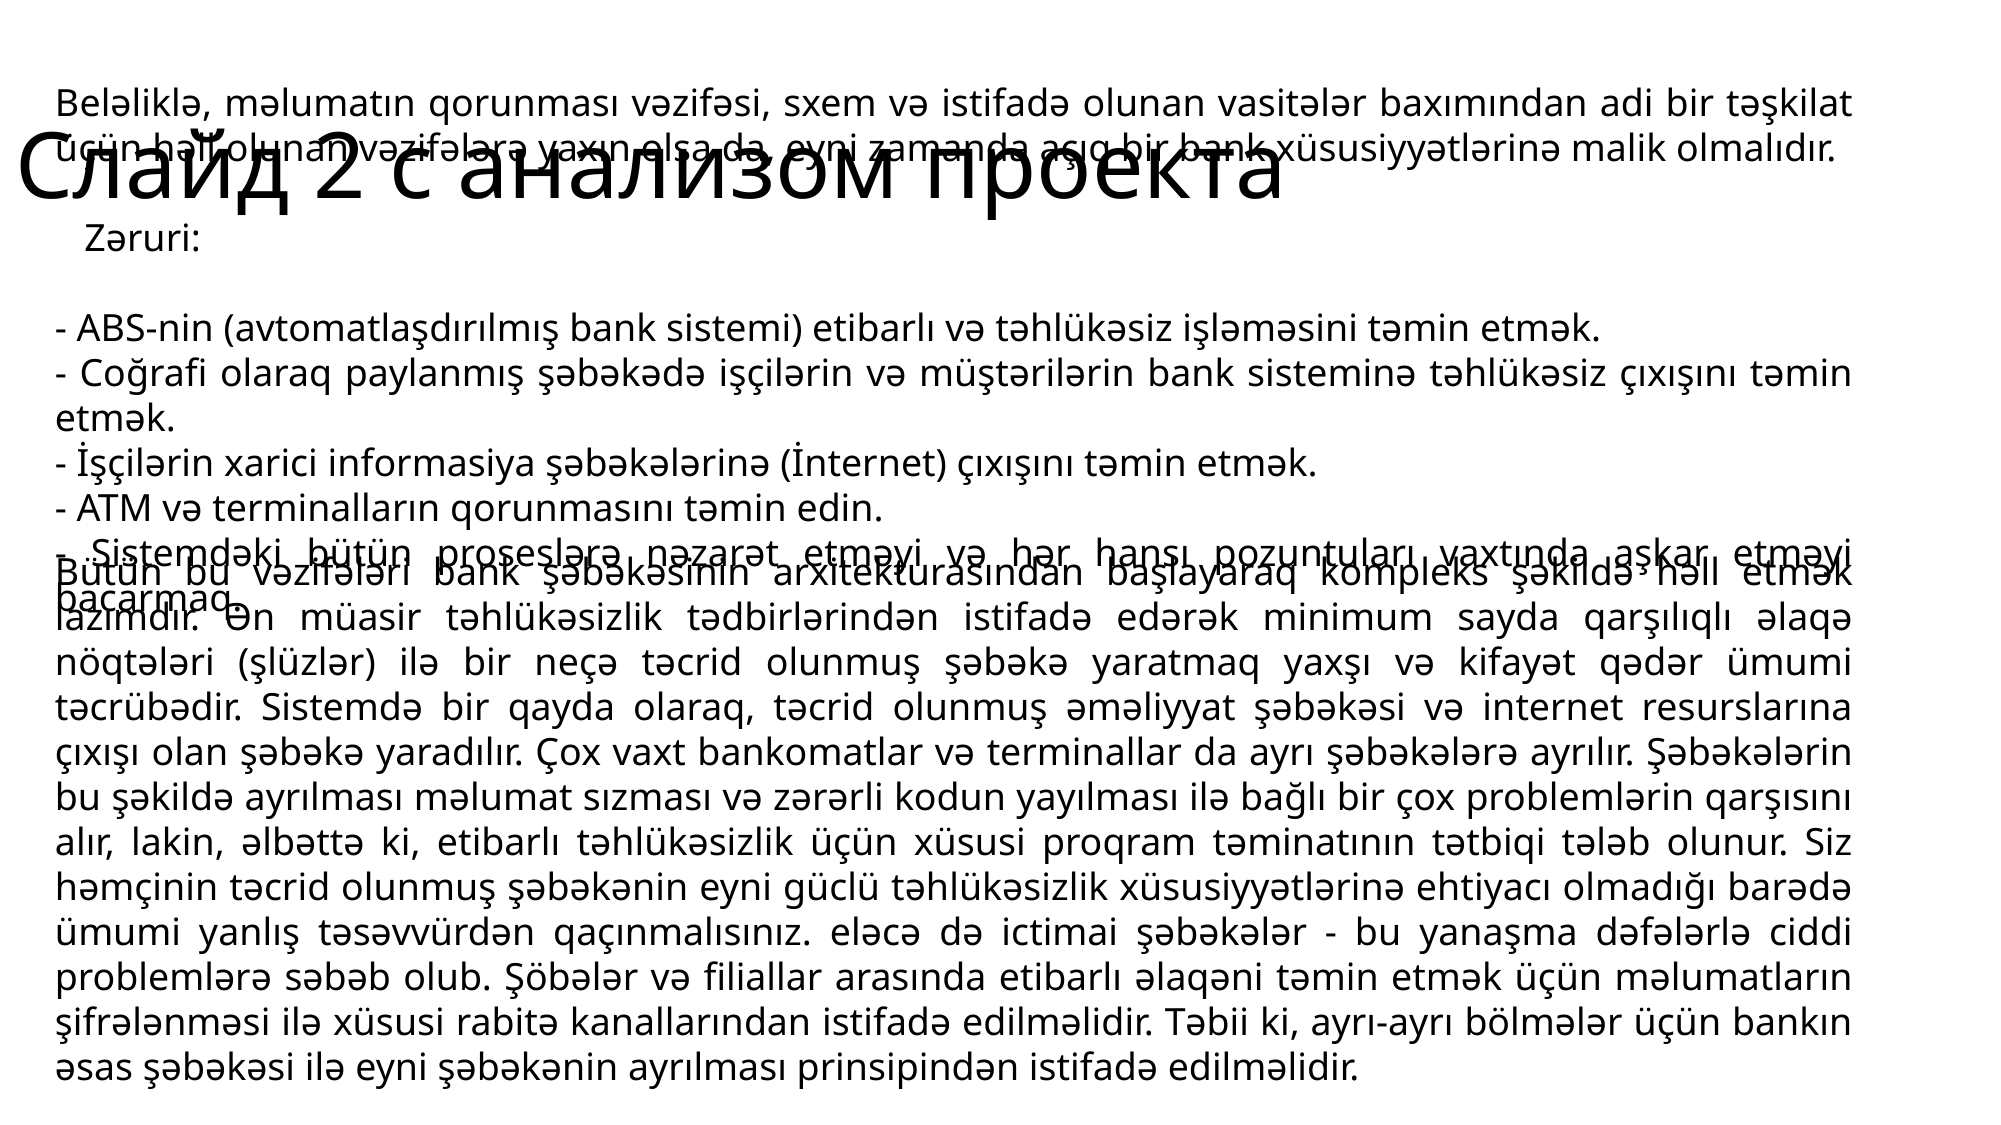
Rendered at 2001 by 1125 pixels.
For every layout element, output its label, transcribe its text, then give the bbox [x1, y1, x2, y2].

text_box Beləliklə, məlumatın qorunması vəzifəsi, sxem və istifadə olunan vasitələr baxımından adi bir təşkilat üçün həll olunan vəzifələrə yaxın olsa da, eyni zamanda açıq bir bank xüsusiyyətlərinə malik olmalıdır. Zəruri: - ABS-nin (avtomatlaşdırılmış bank sistemi) etibarlı və təhlükəsiz işləməsini təmin etmək. - Coğrafi olaraq paylanmış şəbəkədə işçilərin və müştərilərin bank sisteminə təhlükəsiz çıxışını təmin etmək. - İşçilərin xarici informasiya şəbəkələrinə (İnternet) çıxışını təmin etmək. - ATM və terminalların qorunmasını təmin edin. - Sistemdəki bütün proseslərə nəzarət etməyi və hər hansı pozuntuları vaxtında aşkar etməyi bacarmaq. [40, 71, 1870, 540]
title Слайд 2 с анализом проекта [0, 59, 1725, 278]
text_box Bütün bu vəzifələri bank şəbəkəsinin arxitekturasından başlayaraq kompleks şəkildə həll etmək lazımdır. Ən müasir təhlükəsizlik tədbirlərindən istifadə edərək minimum sayda qarşılıqlı əlaqə nöqtələri (şlüzlər) ilə bir neçə təcrid olunmuş şəbəkə yaratmaq yaxşı və kifayət qədər ümumi təcrübədir. Sistemdə bir qayda olaraq, təcrid olunmuş əməliyyat şəbəkəsi və internet resurslarına çıxışı olan şəbəkə yaradılır. Çox vaxt bankomatlar və terminallar da ayrı şəbəkələrə ayrılır. Şəbəkələrin bu şəkildə ayrılması məlumat sızması və zərərli kodun yayılması ilə bağlı bir çox problemlərin qarşısını alır, lakin, əlbəttə ki, etibarlı təhlükəsizlik üçün xüsusi proqram təminatının tətbiqi tələb olunur. Siz həmçinin təcrid olunmuş şəbəkənin eyni güclü təhlükəsizlik xüsusiyyətlərinə ehtiyacı olmadığı barədə ümumi yanlış təsəvvürdən qaçınmalısınız. eləcə də ictimai şəbəkələr - bu yanaşma dəfələrlə ciddi problemlərə səbəb olub. Şöbələr və filiallar arasında etibarlı əlaqəni təmin etmək üçün məlumatların şifrələnməsi ilə xüsusi rabitə kanallarından istifadə edilməlidir. Təbii ki, ayrı-ayrı bölmələr üçün bankın əsas şəbəkəsi ilə eyni şəbəkənin ayrılması prinsipindən istifadə edilməlidir. [40, 540, 1870, 1096]
